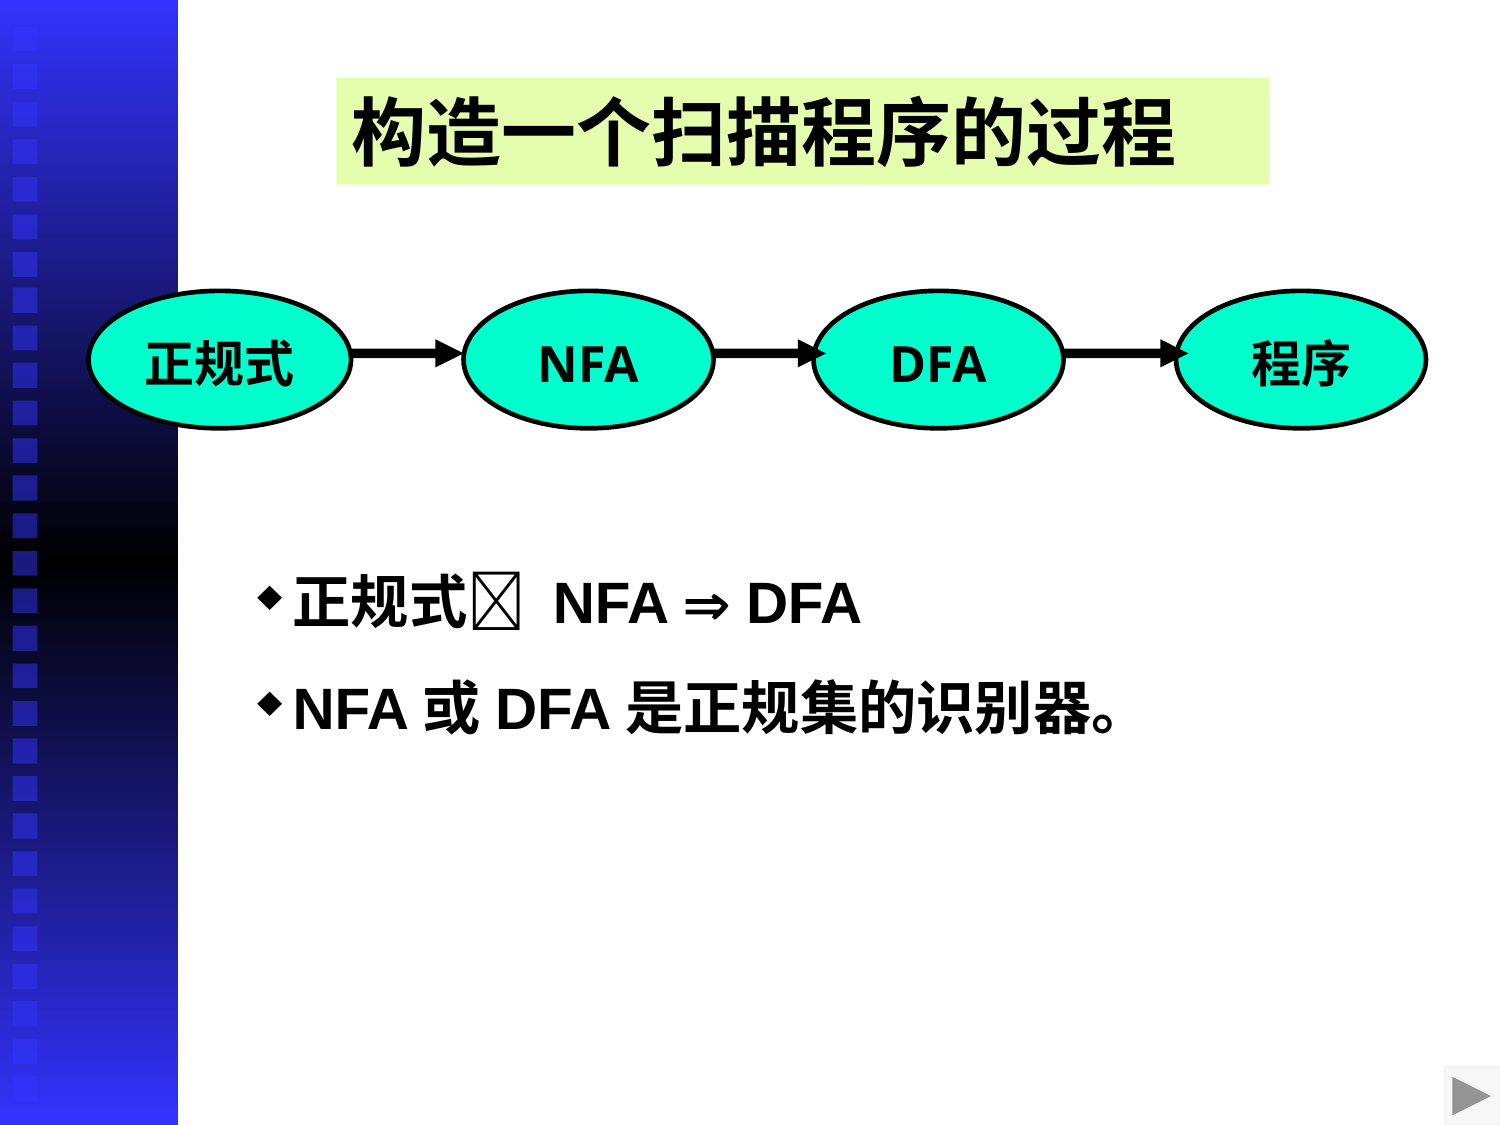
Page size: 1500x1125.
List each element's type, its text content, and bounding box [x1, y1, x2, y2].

text_box DFA [813, 290, 1064, 429]
text_box 构造一个扫描程序的过程 [336, 78, 1270, 185]
text_box [713, 347, 827, 360]
text_box [1063, 347, 1189, 360]
text_box 正规式 NFA  DFA NFA或DFA是正规集的识别器。 [242, 550, 1282, 749]
text_box [351, 347, 464, 360]
text_box [1444, 1067, 1500, 1125]
text_box 正规式 [88, 290, 352, 429]
text_box NFA [463, 290, 714, 429]
text_box 程序 [1176, 290, 1427, 429]
